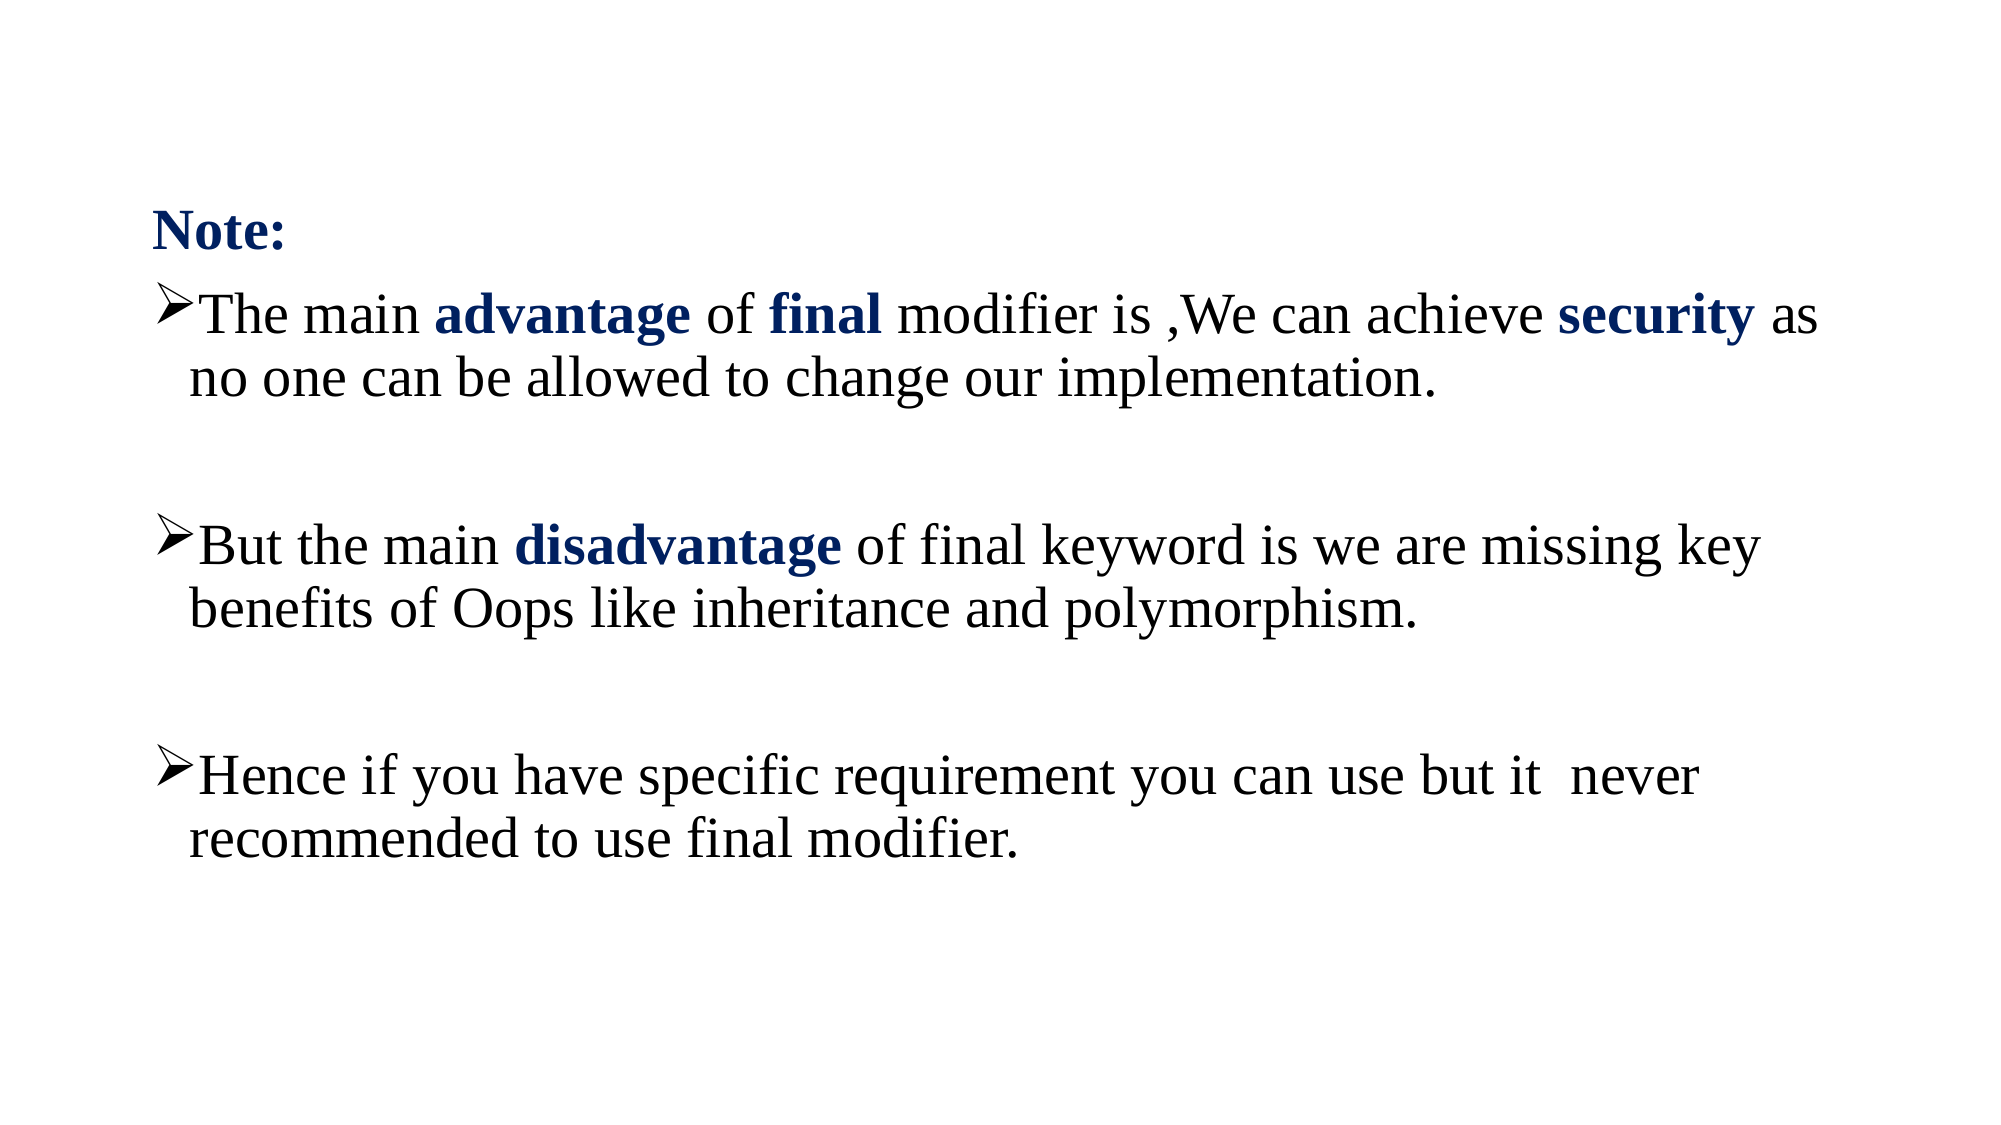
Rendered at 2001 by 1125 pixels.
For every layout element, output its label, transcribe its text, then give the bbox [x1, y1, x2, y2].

list Note: The main advantage of final modifier is ,We can achieve security as no one can be allowed to change our implementation. But the main disadvantage of final keyword is we are missing key benefits of Oops like inheritance and polymorphism. Hence if you have specific requirement you can use but it never recommended to use final modifier. [137, 191, 1863, 1014]
